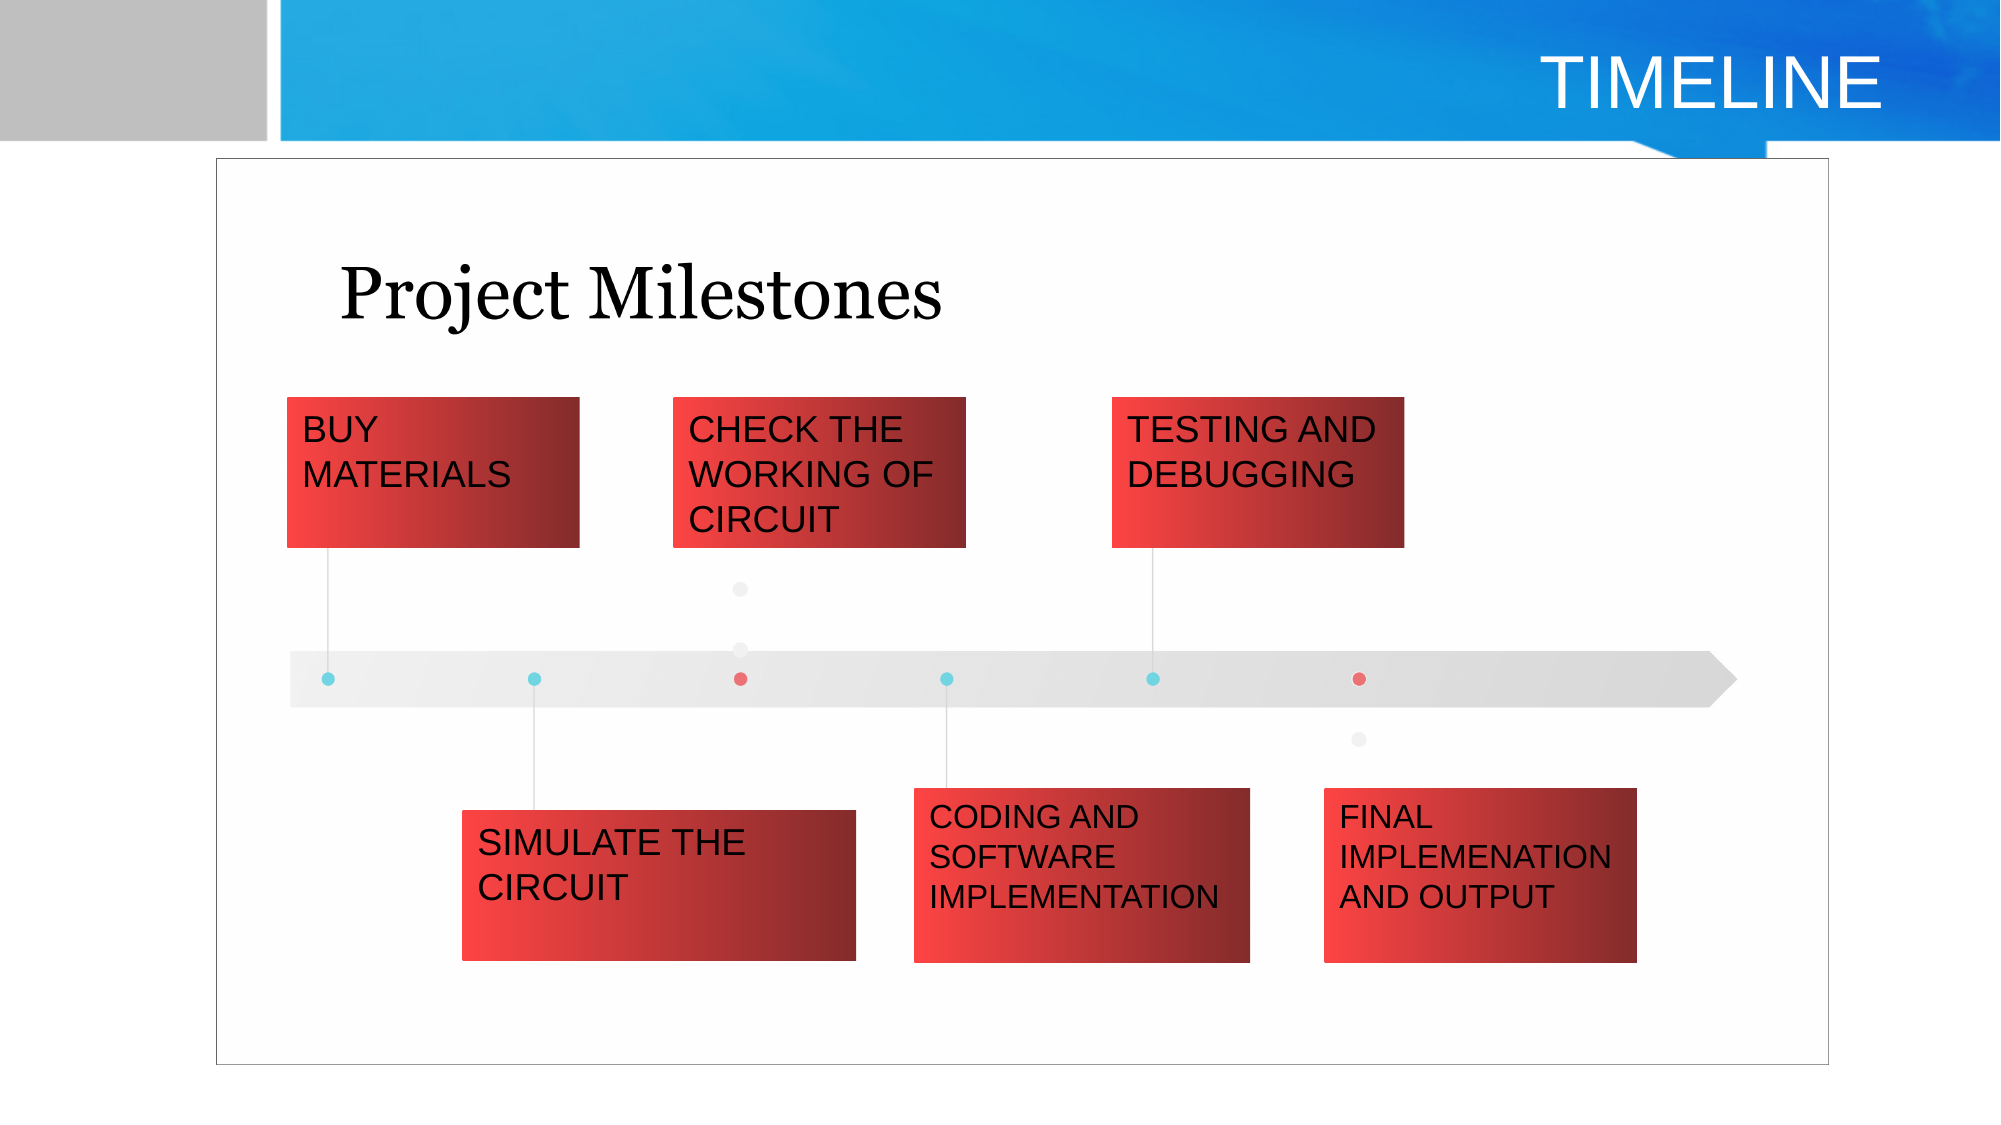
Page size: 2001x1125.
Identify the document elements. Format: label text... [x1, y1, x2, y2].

picture [0, 0, 2000, 1125]
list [216, 158, 1829, 1065]
title TIMELINE [99, 30, 1901, 127]
